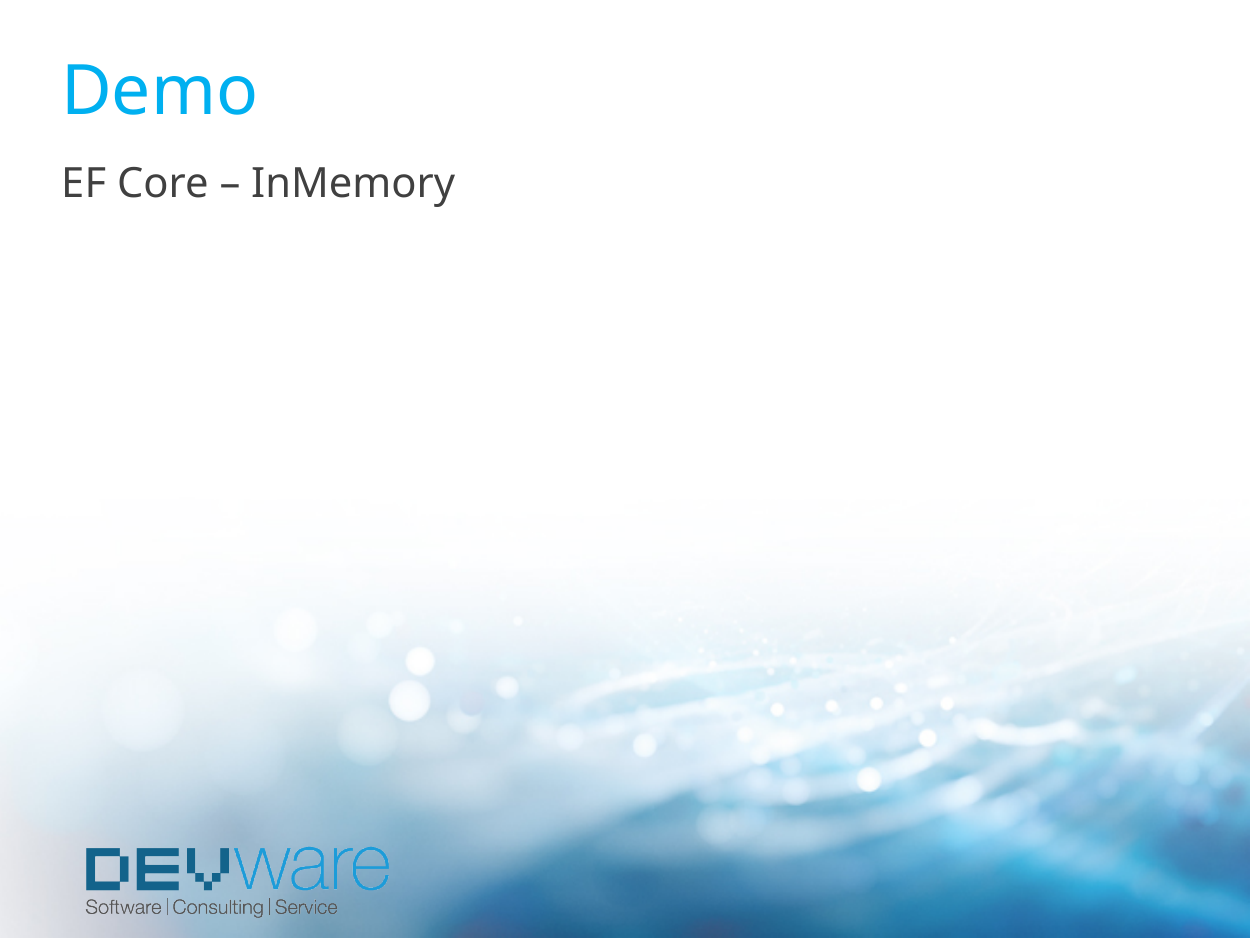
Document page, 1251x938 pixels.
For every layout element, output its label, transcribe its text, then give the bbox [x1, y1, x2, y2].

list EF Core – InMemory [46, 154, 1204, 832]
title Demo [46, 47, 1204, 138]
picture [0, 0, 1250, 938]
